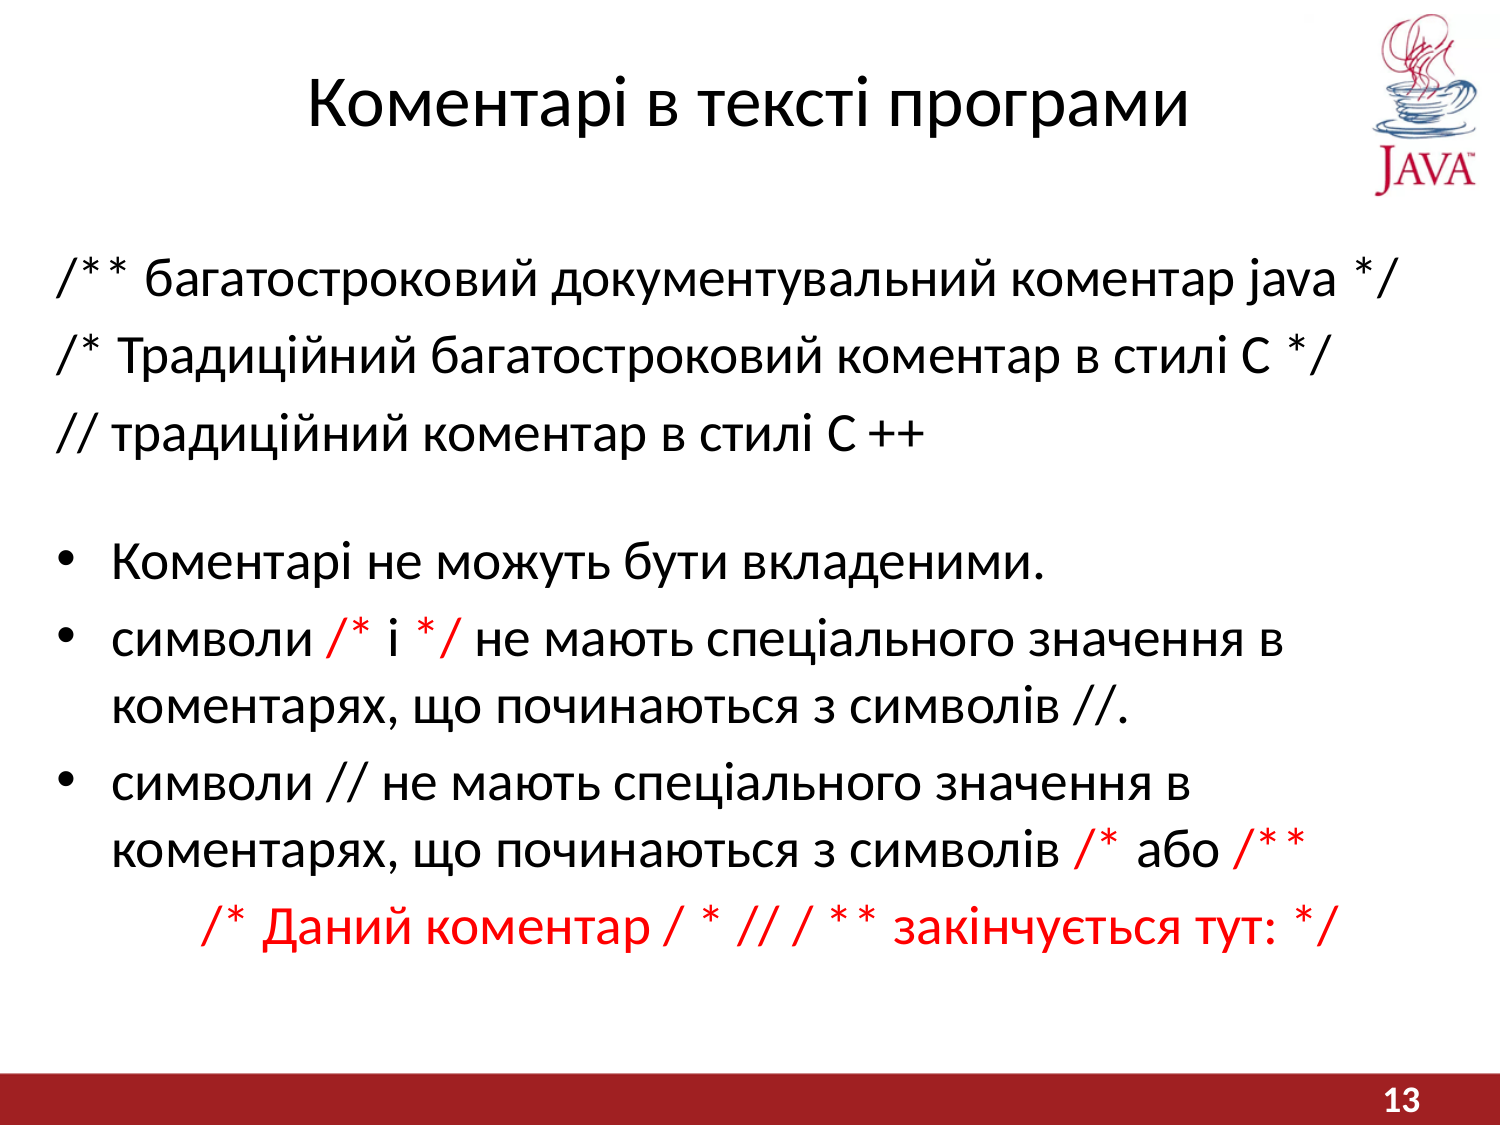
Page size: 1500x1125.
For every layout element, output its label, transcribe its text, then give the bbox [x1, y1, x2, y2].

title Коментарі в тексті програми [75, 45, 1425, 149]
list /** багатостроковий документувальний коментар java */ /* Традиційний багатостроковий коментар в стилі C */ // традиційний коментар в стилі C ++ Коментарі не можуть бути вкладеними. символи /* і */ не мають спеціального значення в коментарях, що починаються з символів //. символи // не мають спеціального значення в коментарях, що починаються з символів /* або /** /* Даний коментар / * // / ** закінчується тут: */ [41, 233, 1500, 976]
picture [0, 0, 1500, 1125]
